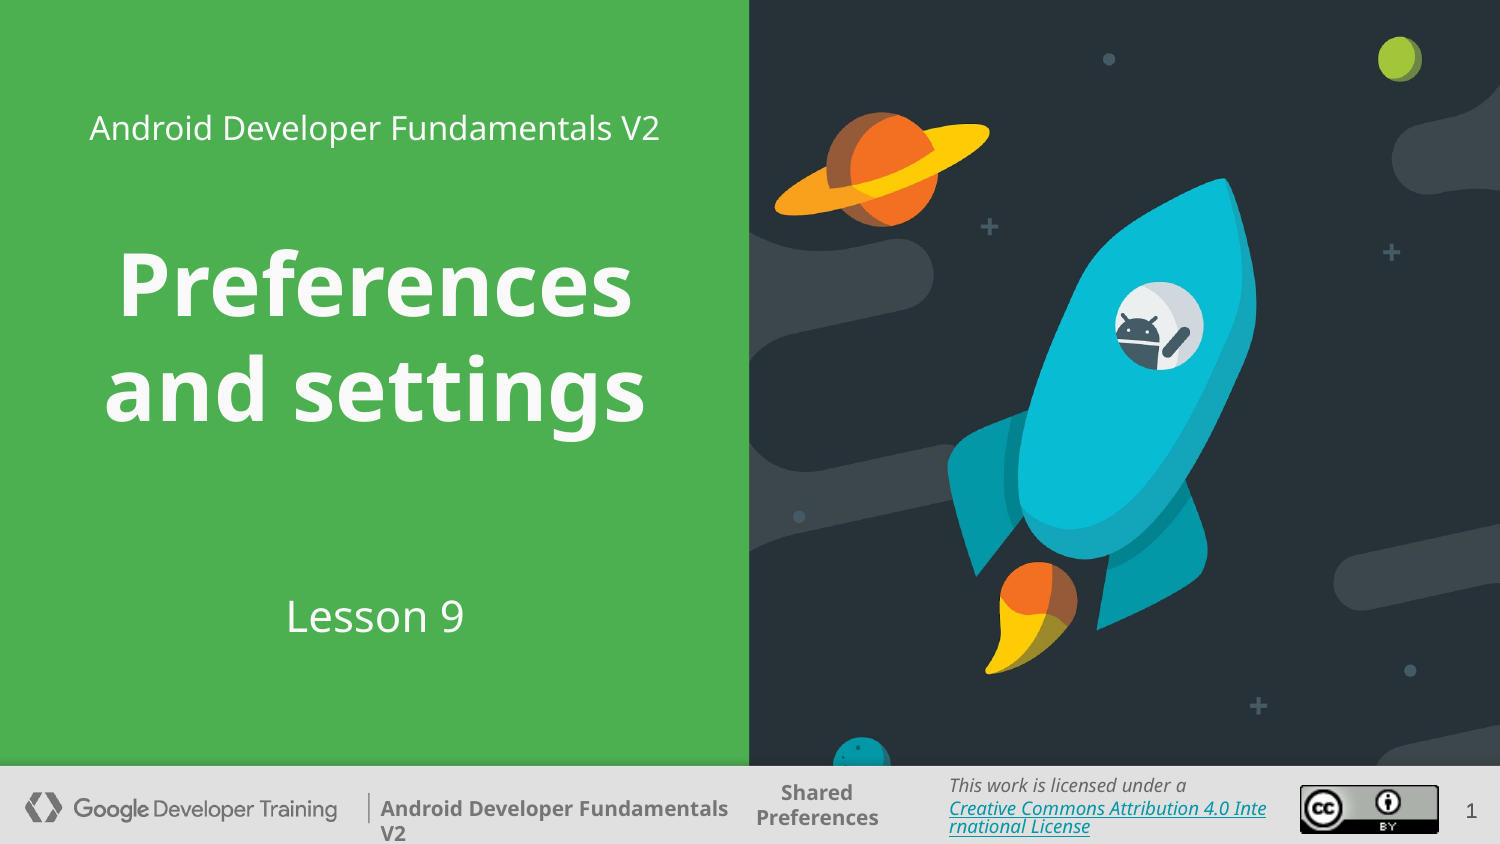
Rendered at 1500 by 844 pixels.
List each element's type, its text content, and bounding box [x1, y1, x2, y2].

title Preferences and settings [43, 316, 708, 560]
slide_number 1 [1402, 777, 1493, 842]
subtitle Android Developer Fundamentals V2 [43, 92, 708, 179]
picture [0, 0, 1500, 844]
subtitle Lesson 9 [43, 573, 708, 777]
